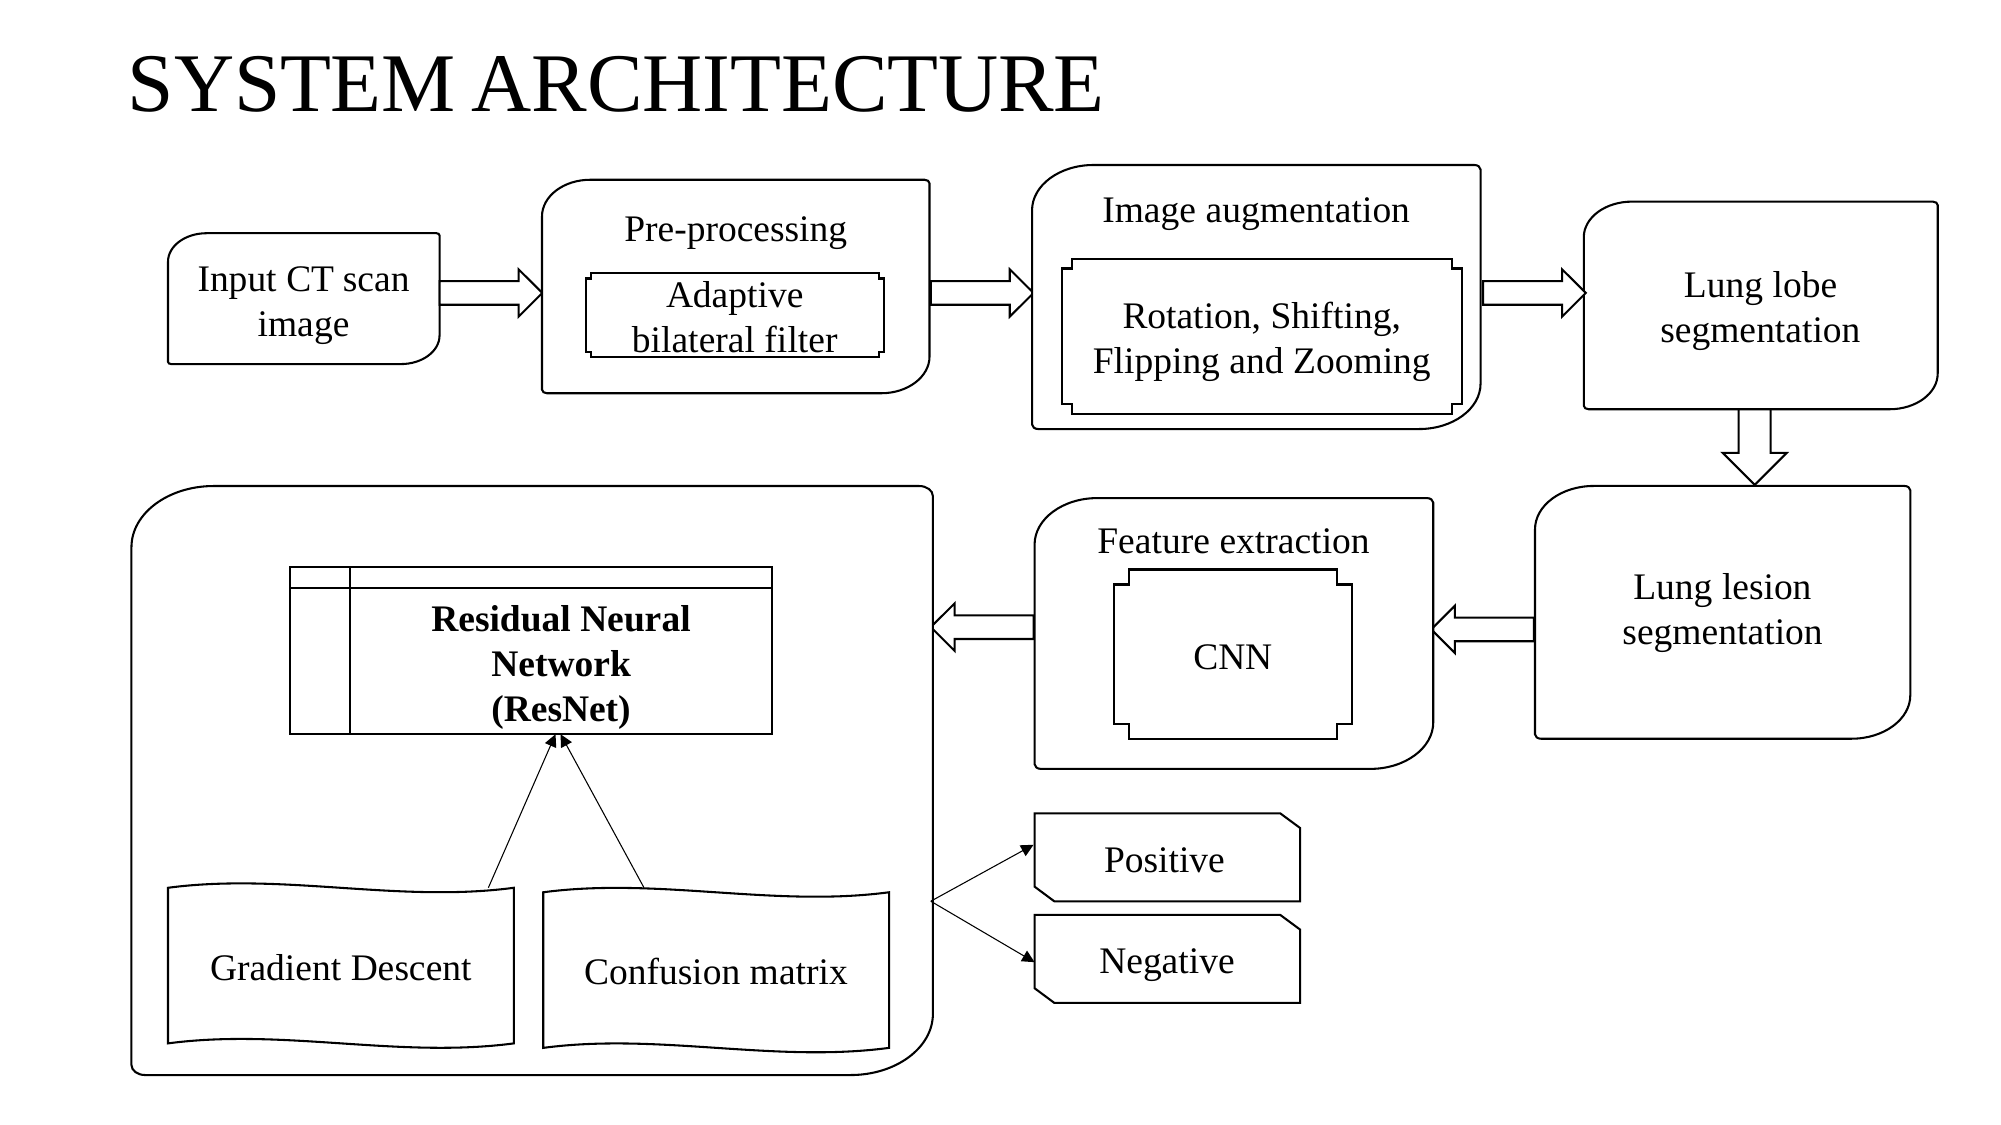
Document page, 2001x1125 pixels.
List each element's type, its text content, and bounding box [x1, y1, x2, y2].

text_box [131, 164, 1938, 1076]
title SYSTEM ARCHITECTURE [112, 26, 1233, 142]
